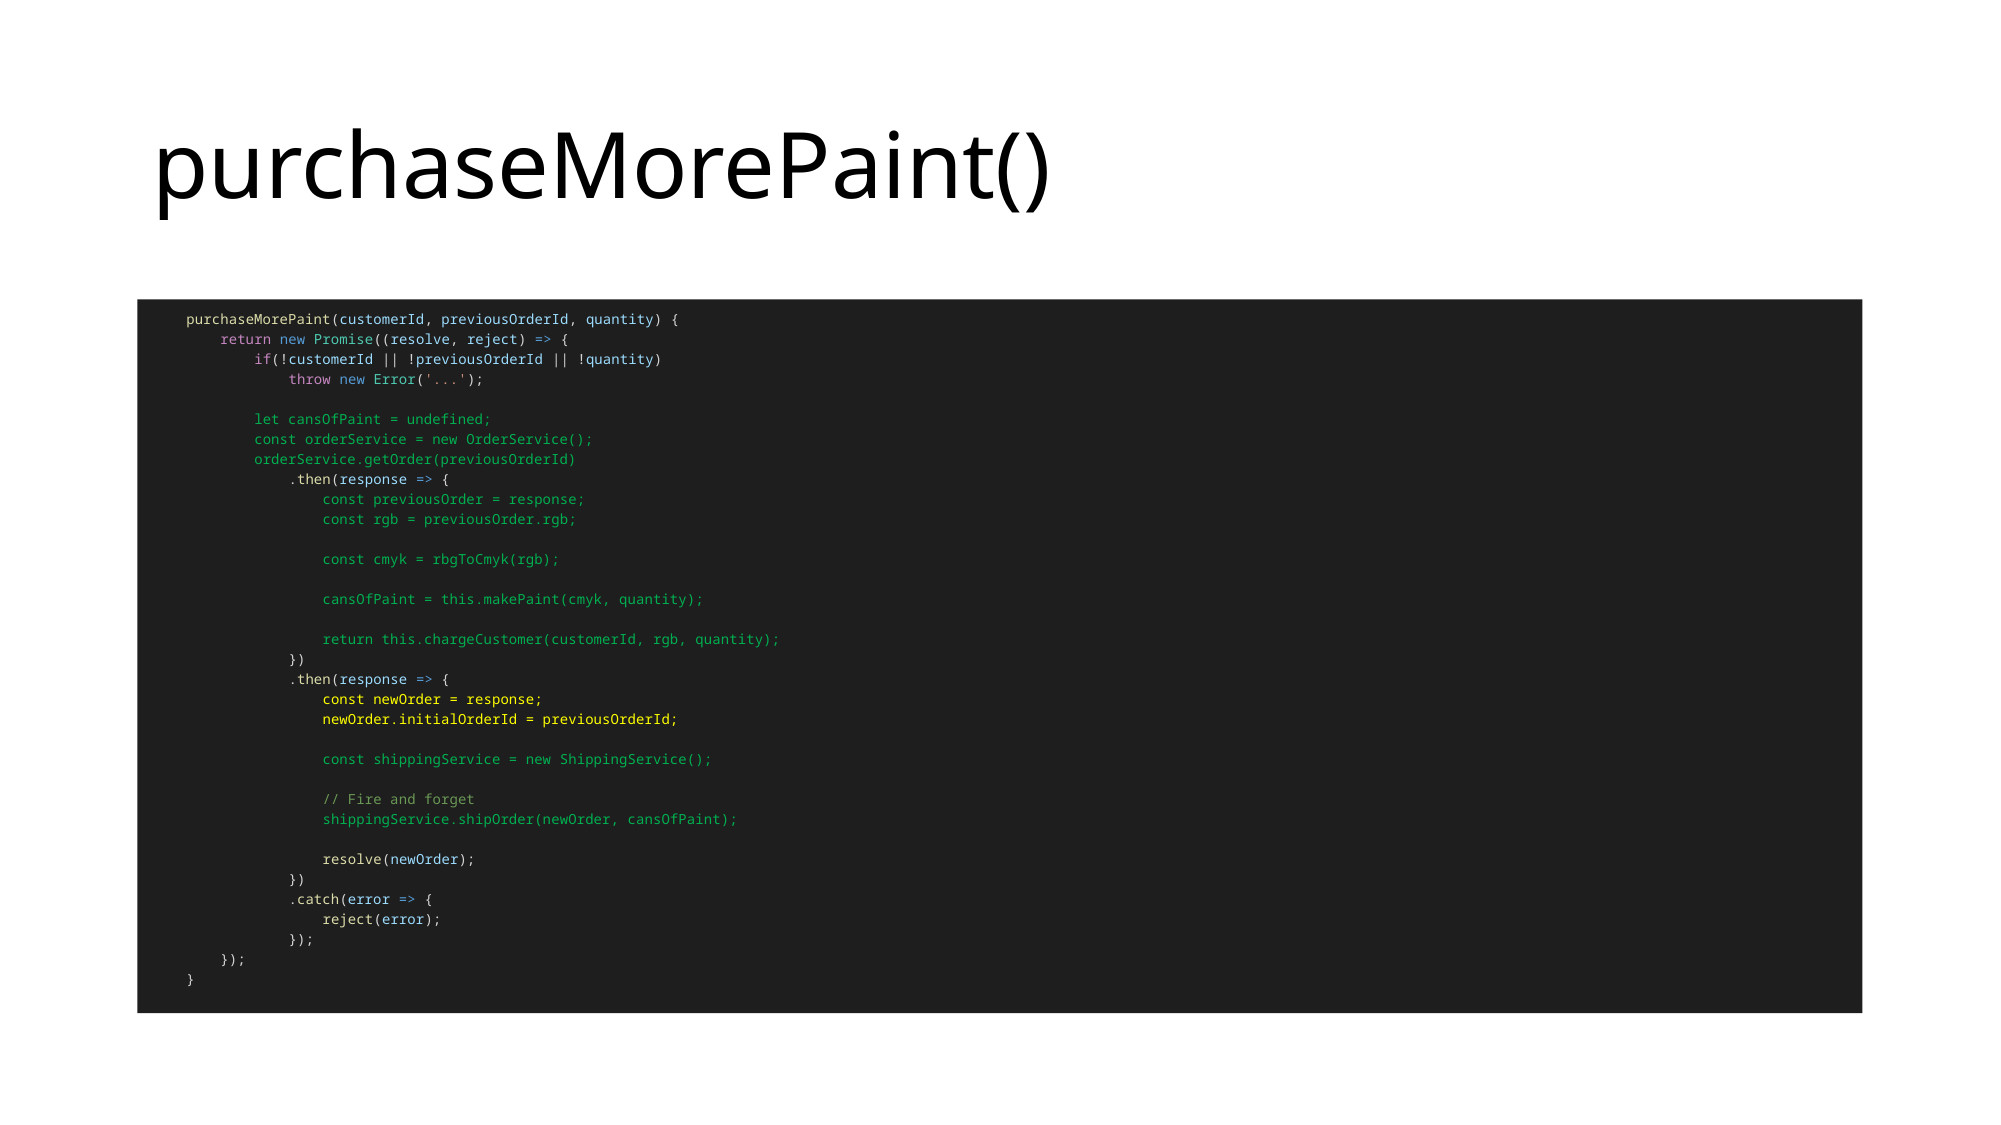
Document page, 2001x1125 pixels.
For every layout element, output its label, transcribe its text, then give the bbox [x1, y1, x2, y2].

title purchaseMorePaint() [137, 59, 1863, 278]
list purchaseMorePaint(customerId, previousOrderId, quantity) { return new Promise((resolve, reject) => { if(!customerId || !previousOrderId || !quantity) throw new Error('...'); let cansOfPaint = undefined; const orderService = new OrderService(); orderService.getOrder(previousOrderId) .then(response => { const previousOrder = response; const rgb = previousOrder.rgb; const cmyk = rbgToCmyk(rgb); cansOfPaint = this.makePaint(cmyk, quantity); return this.chargeCustomer(customerId, rgb, quantity); }) .then(response => { const newOrder = response; newOrder.initialOrderId = previousOrderId; const shippingService = new ShippingService(); // Fire and forget shippingService.shipOrder(newOrder, cansOfPaint); resolve(newOrder); }) .catch(error => { reject(error); }); }); } [137, 299, 1863, 1014]
